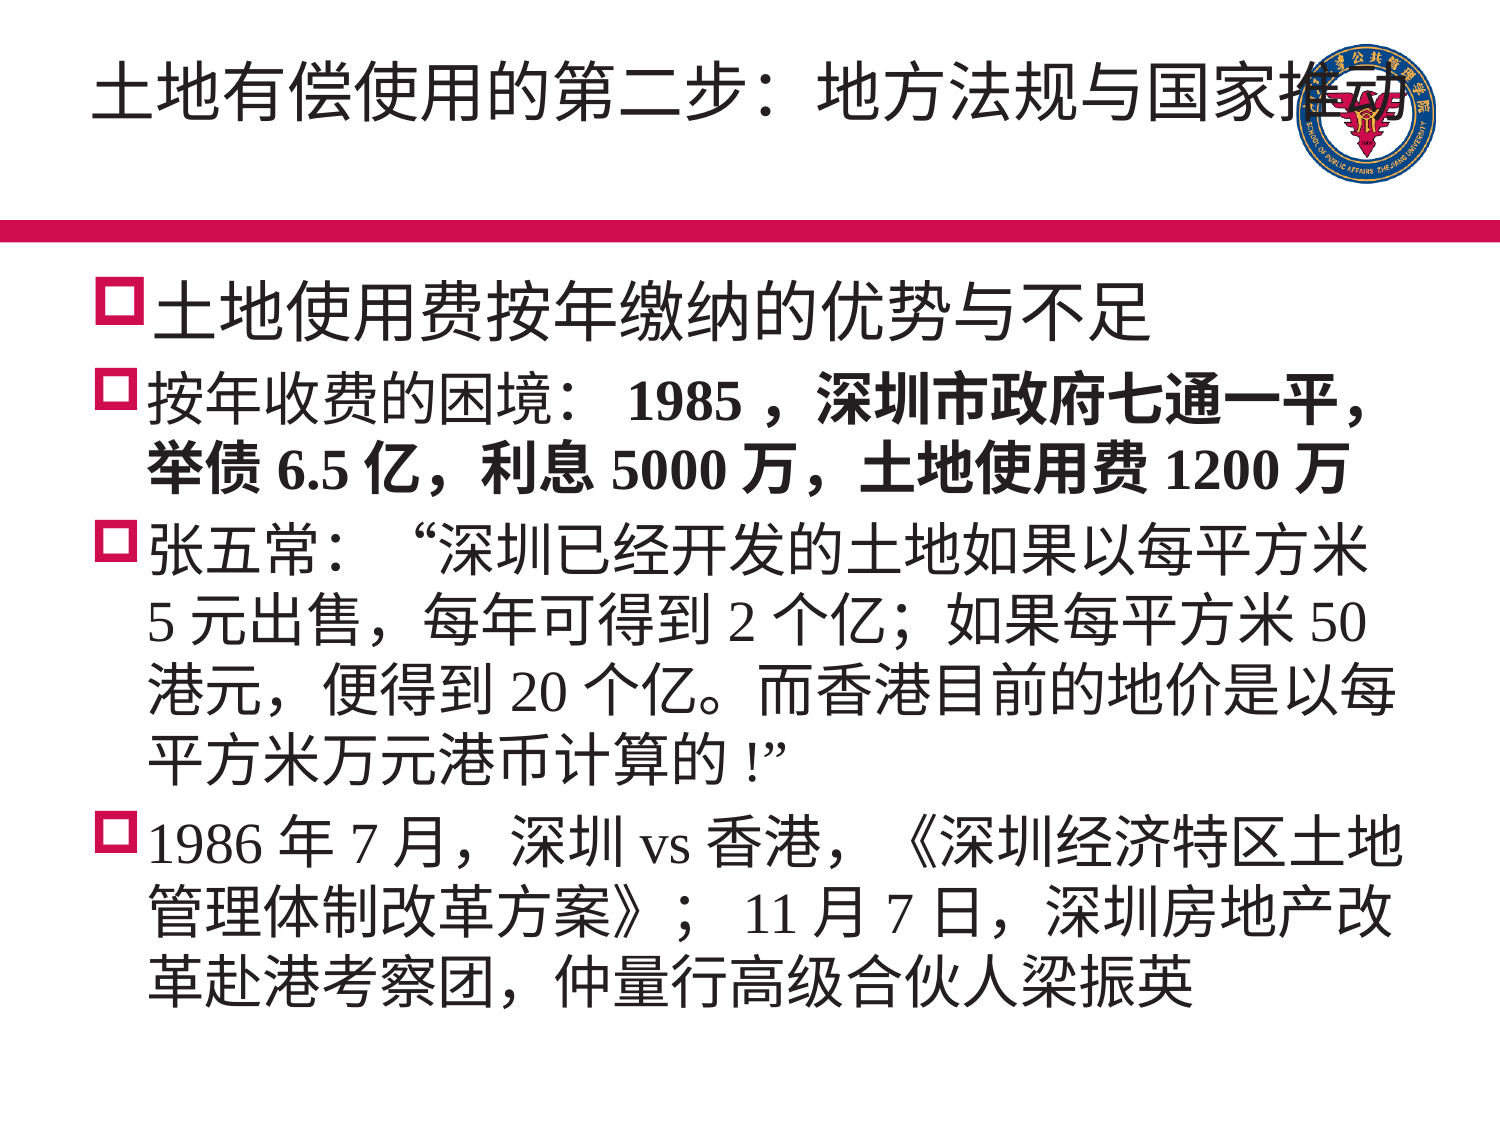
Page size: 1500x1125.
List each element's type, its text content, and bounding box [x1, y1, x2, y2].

picture [1425, 43, 1436, 185]
list 土地使用费按年缴纳的优势与不足 按年收费的困境：1985，深圳市政府七通一平，举债6.5亿，利息5000万，土地使用费1200万 张五常：“深圳已经开发的土地如果以每平方米5元出售，每年可得到2个亿；如果每平方米50港元，便得到20个亿。而香港目前的地价是以每平方米万元港币计算的!” 1986年7月，深圳vs香港，《深圳经济特区土地管理体制改革方案》；11月7日，深圳房地产改革赴港考察团，仲量行高级合伙人梁振英 [74, 262, 1426, 1006]
title 土地有偿使用的第二步：地方法规与国家推动 [75, 42, 1425, 186]
